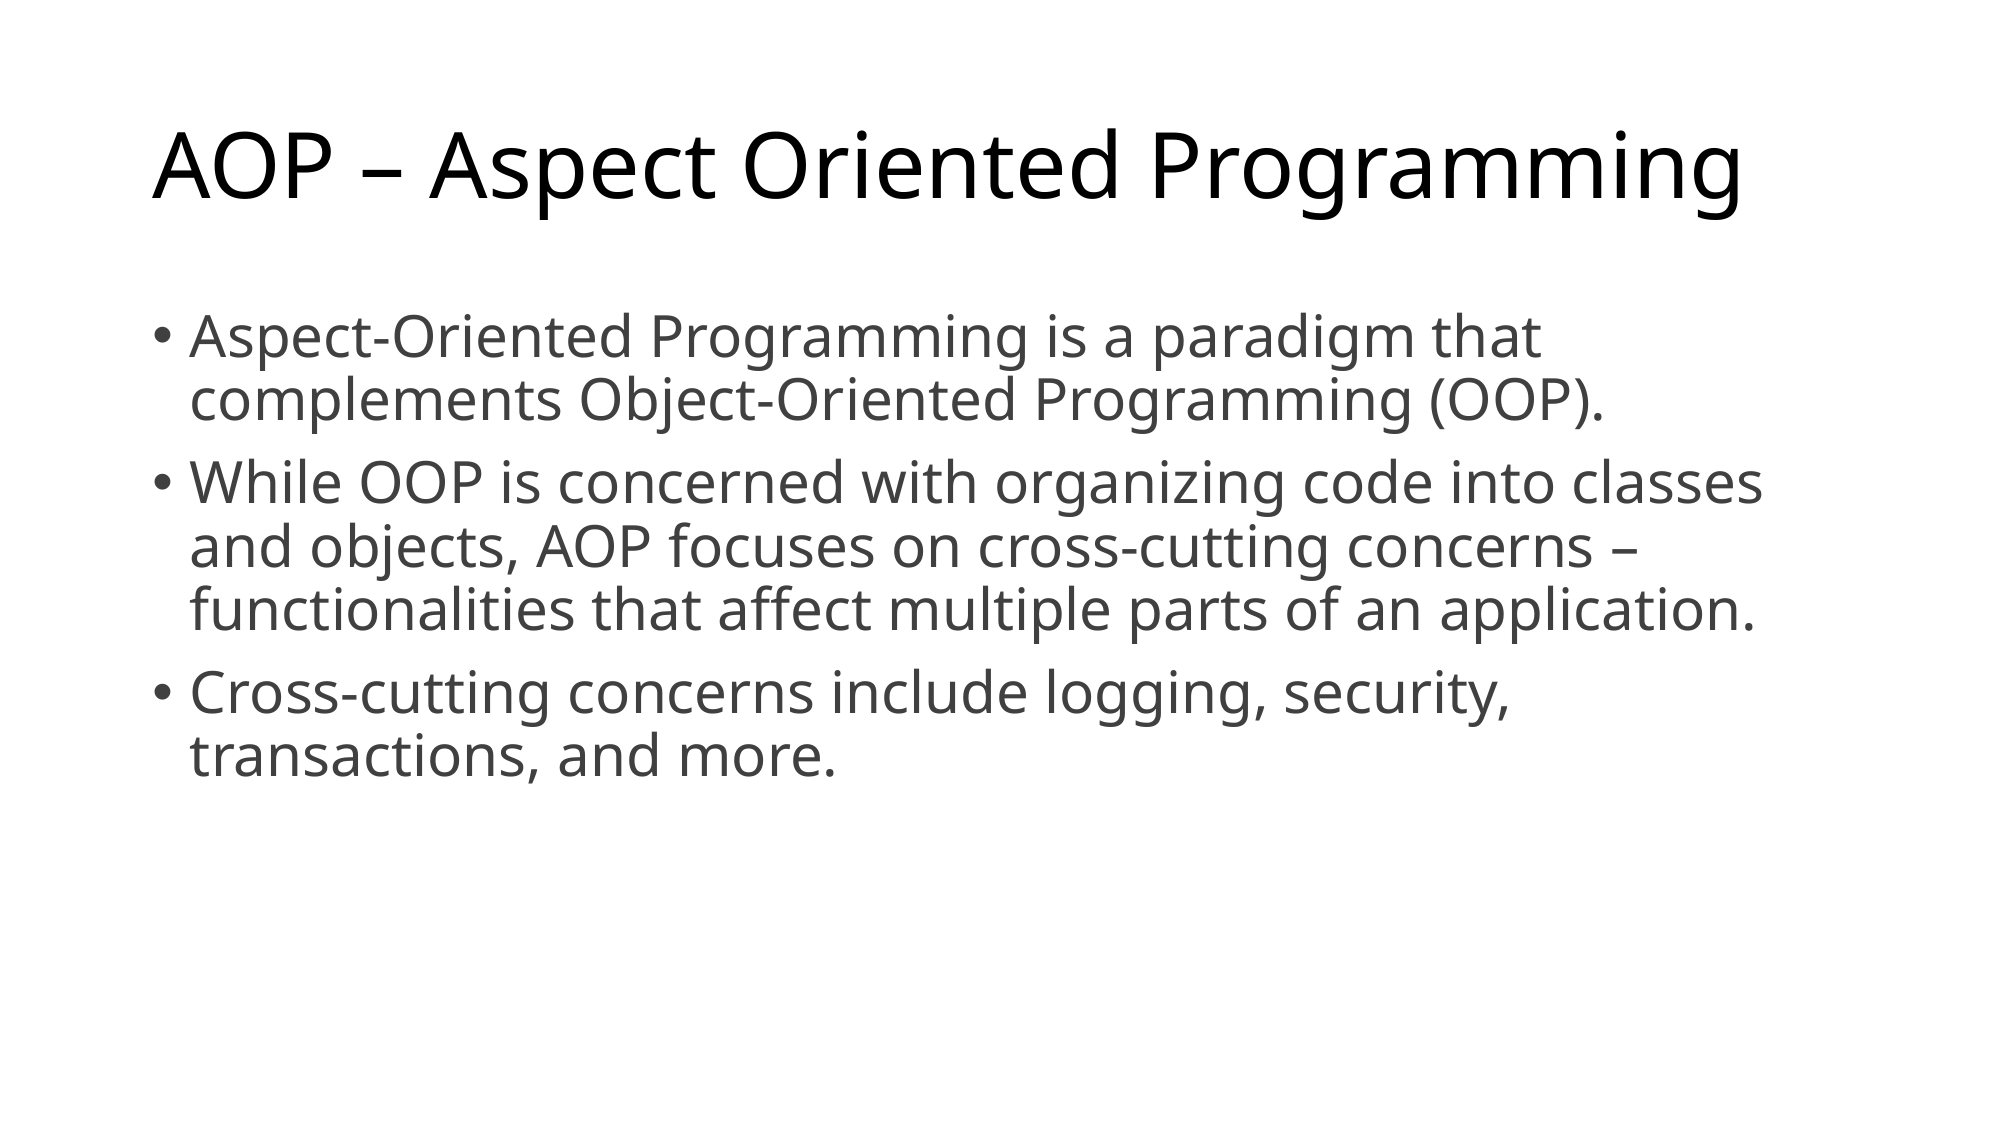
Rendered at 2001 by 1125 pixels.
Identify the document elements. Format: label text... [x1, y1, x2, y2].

list Aspect-Oriented Programming is a paradigm that complements Object-Oriented Programming (OOP). While OOP is concerned with organizing code into classes and objects, AOP focuses on cross-cutting concerns – functionalities that affect multiple parts of an application. Cross-cutting concerns include logging, security, transactions, and more. [137, 299, 1863, 1014]
title AOP – Aspect Oriented Programming [137, 59, 1863, 278]
